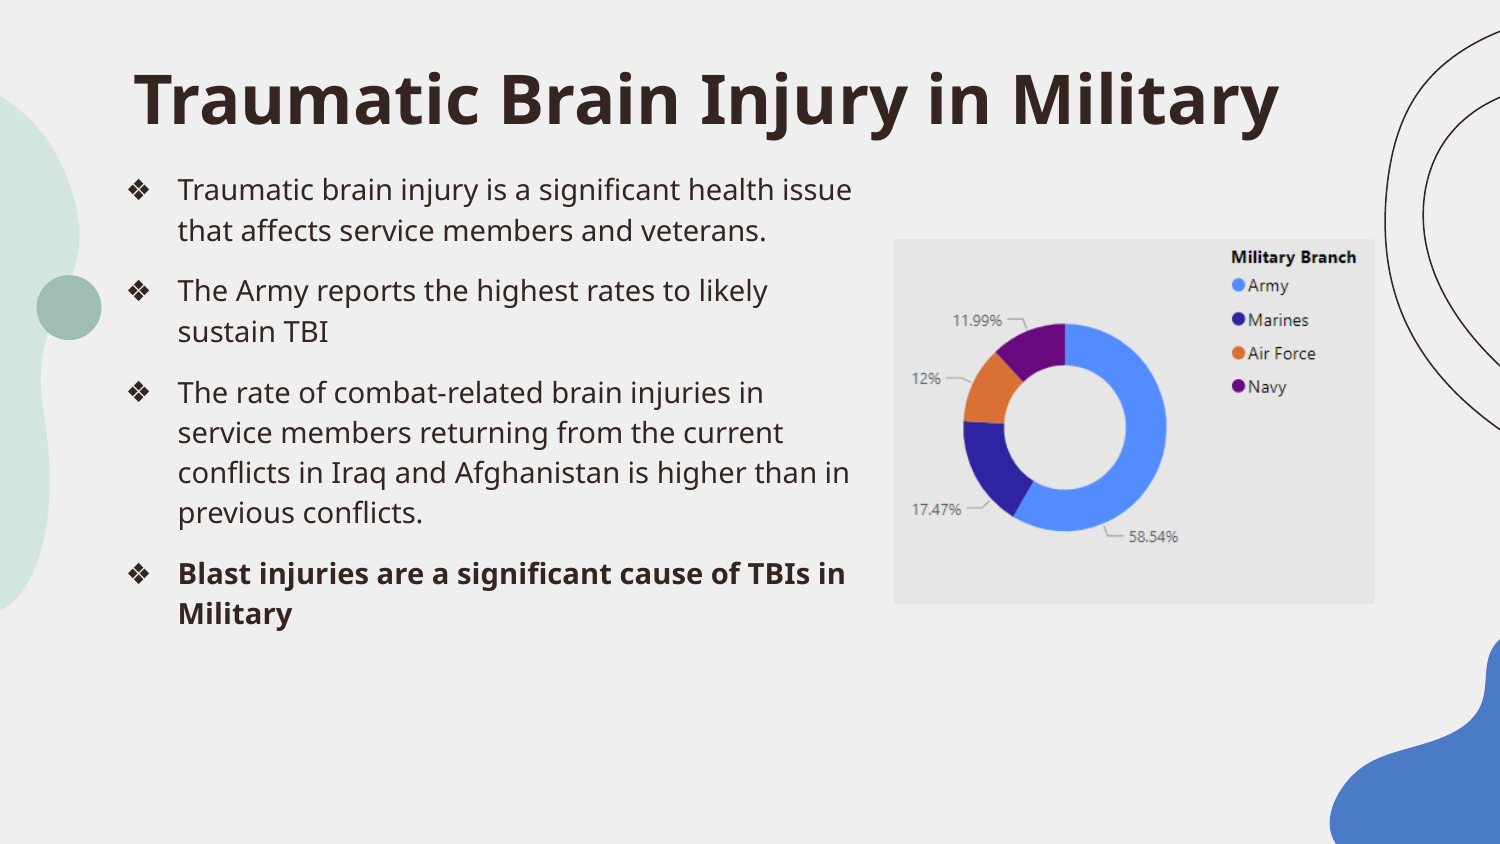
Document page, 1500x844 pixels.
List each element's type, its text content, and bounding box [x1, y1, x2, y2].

subtitle Traumatic brain injury is a significant health issue that affects service members and veterans. The Army reports the highest rates to likely sustain TBI The rate of combat-related brain injuries in service members returning from the current conflicts in Iraq and Afghanistan is higher than in previous conflicts. Blast injuries are a significant cause of TBIs in Military [87, 151, 883, 769]
picture [891, 239, 1375, 605]
title Traumatic Brain Injury in Military [118, 40, 1382, 135]
